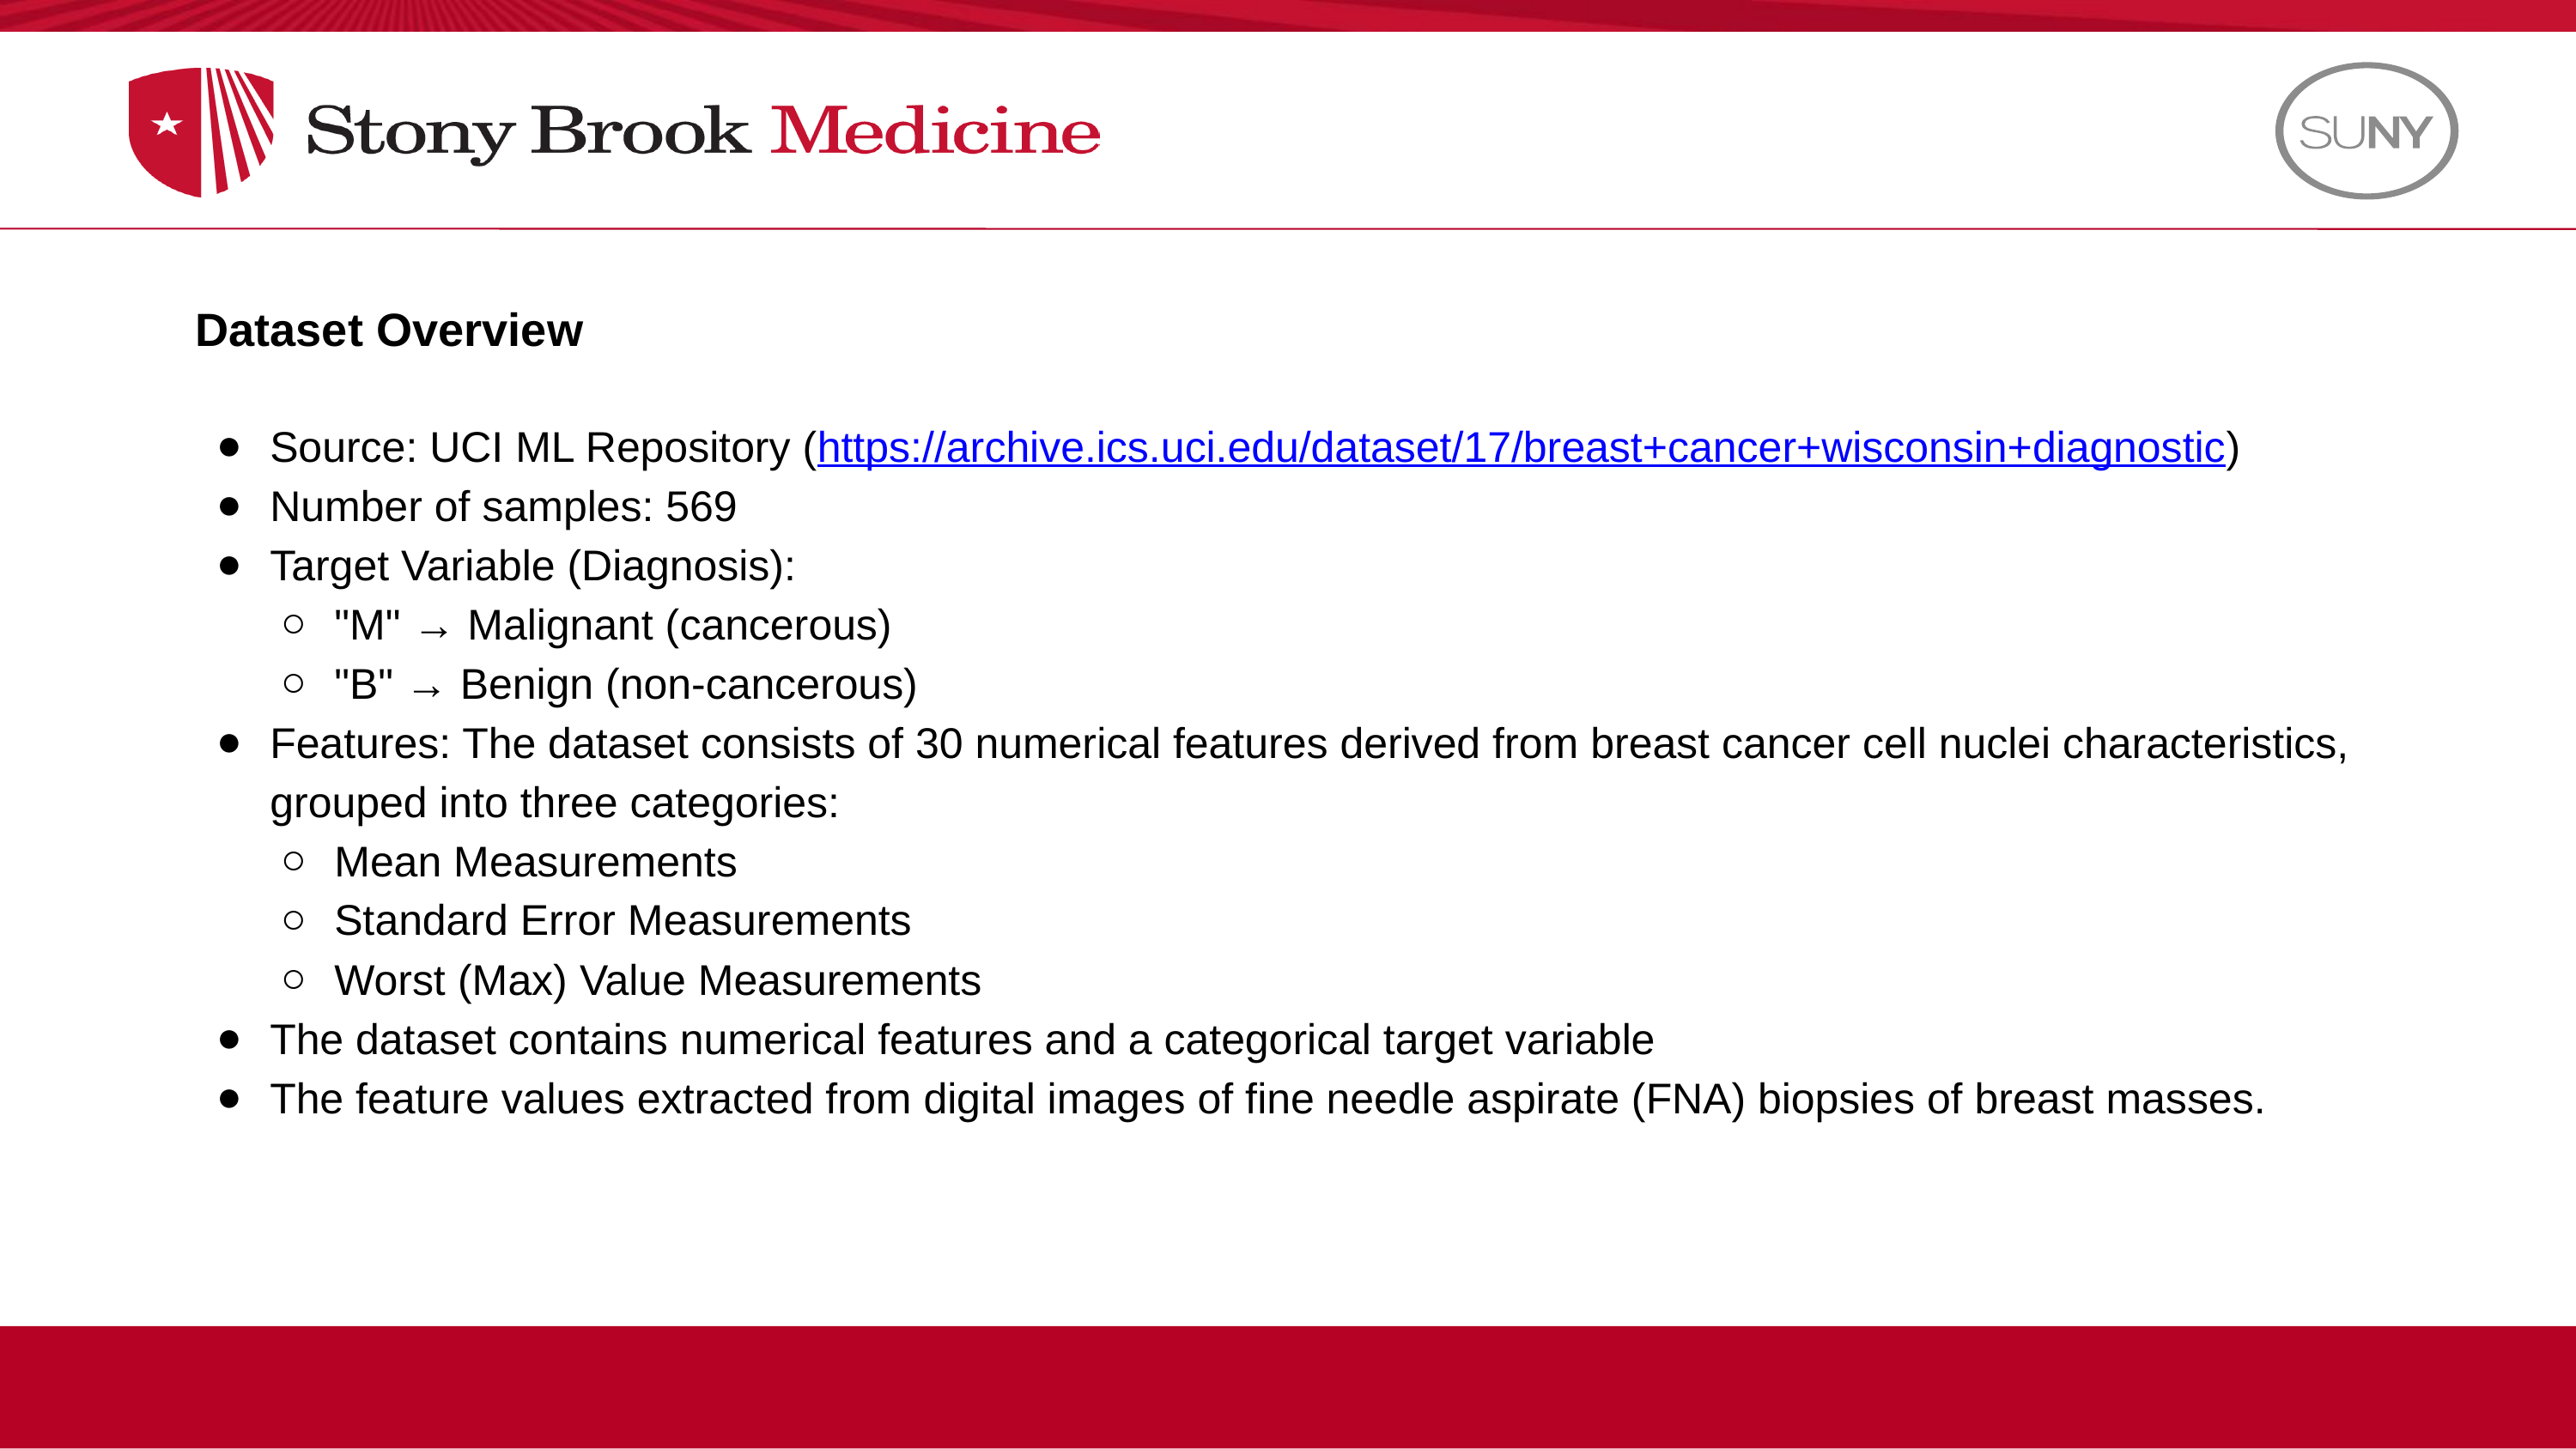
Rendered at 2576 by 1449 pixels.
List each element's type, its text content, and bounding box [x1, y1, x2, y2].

text_box Source: UCI ML Repository (https://archive.ics.uci.edu/dataset/17/breast+cancer+wisconsin+diagnostic) Number of samples: 569 Target Variable (Diagnosis): "M" → Malignant (cancerous) "B" → Benign (non-cancerous) Features: The dataset consists of 30 numerical features derived from breast cancer cell nuclei characteristics, grouped into three categories: Mean Measurements Standard Error Measurements Worst (Max) Value Measurements The dataset contains numerical features and a categorical target variable The feature values extracted from digital images of fine needle aspirate (FNA) biopsies of breast masses. [192, 398, 2403, 1135]
picture [129, 68, 1100, 197]
picture [0, 0, 2576, 32]
text_box Dataset Overview [118, 287, 2512, 368]
